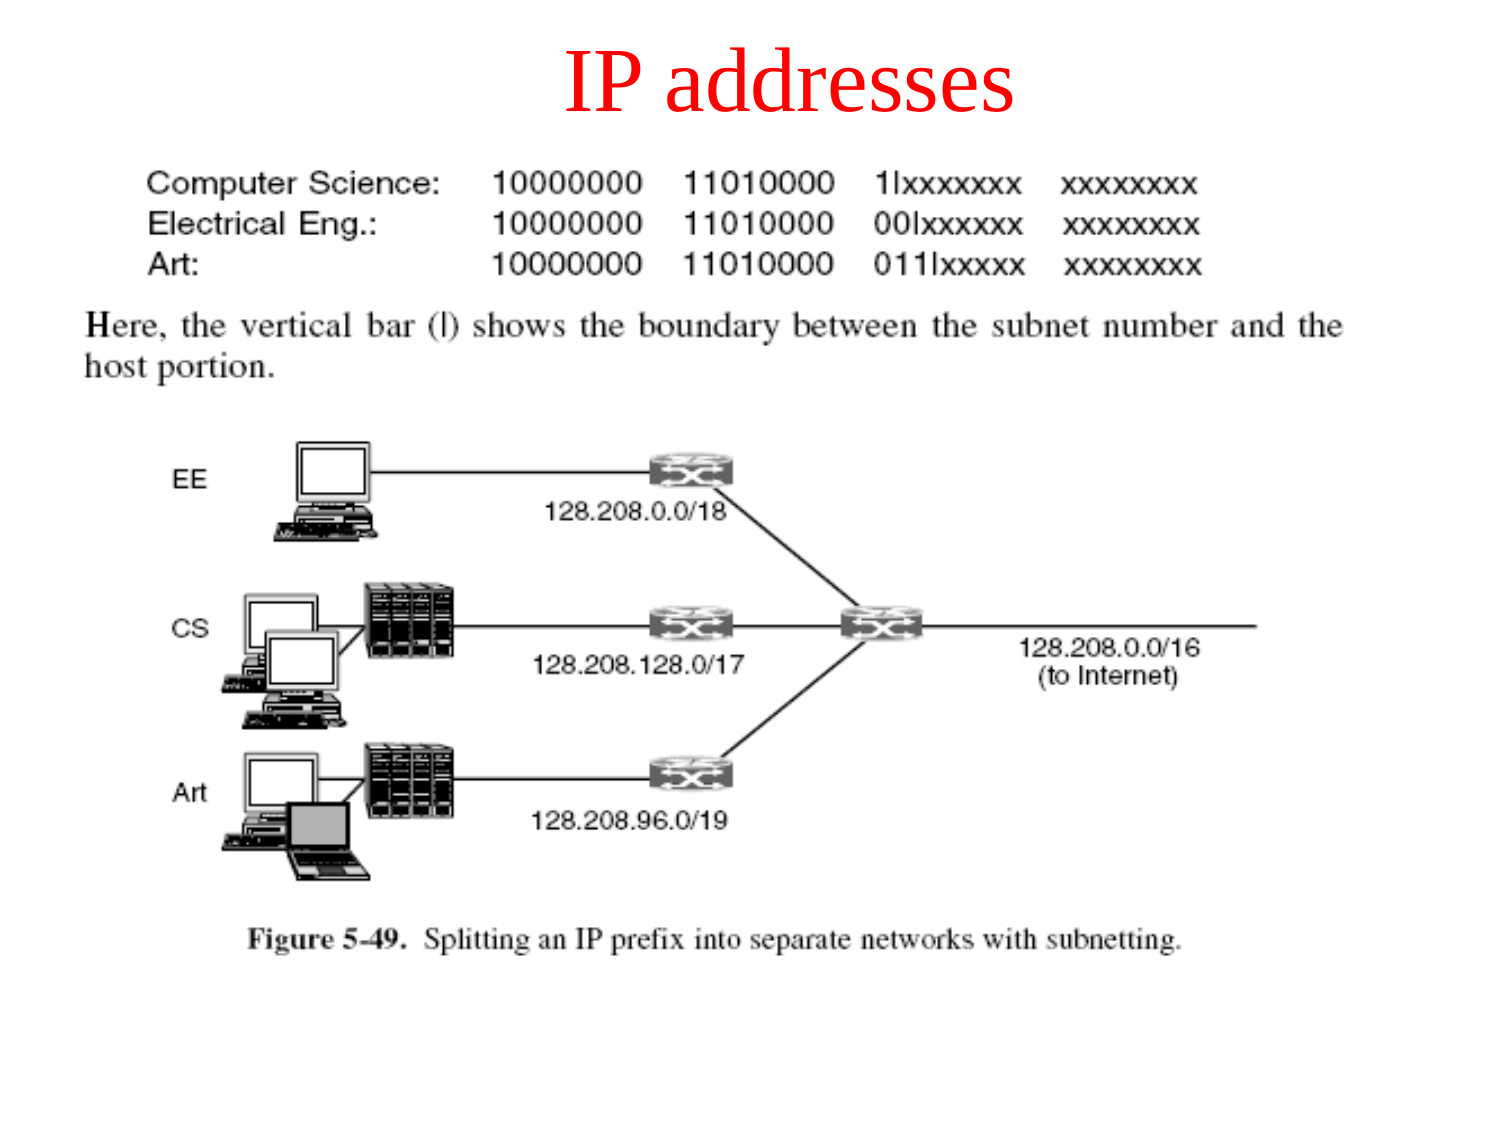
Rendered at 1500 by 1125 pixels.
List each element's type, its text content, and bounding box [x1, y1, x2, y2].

title IP addresses [40, 0, 1500, 150]
picture [39, 137, 1427, 988]
